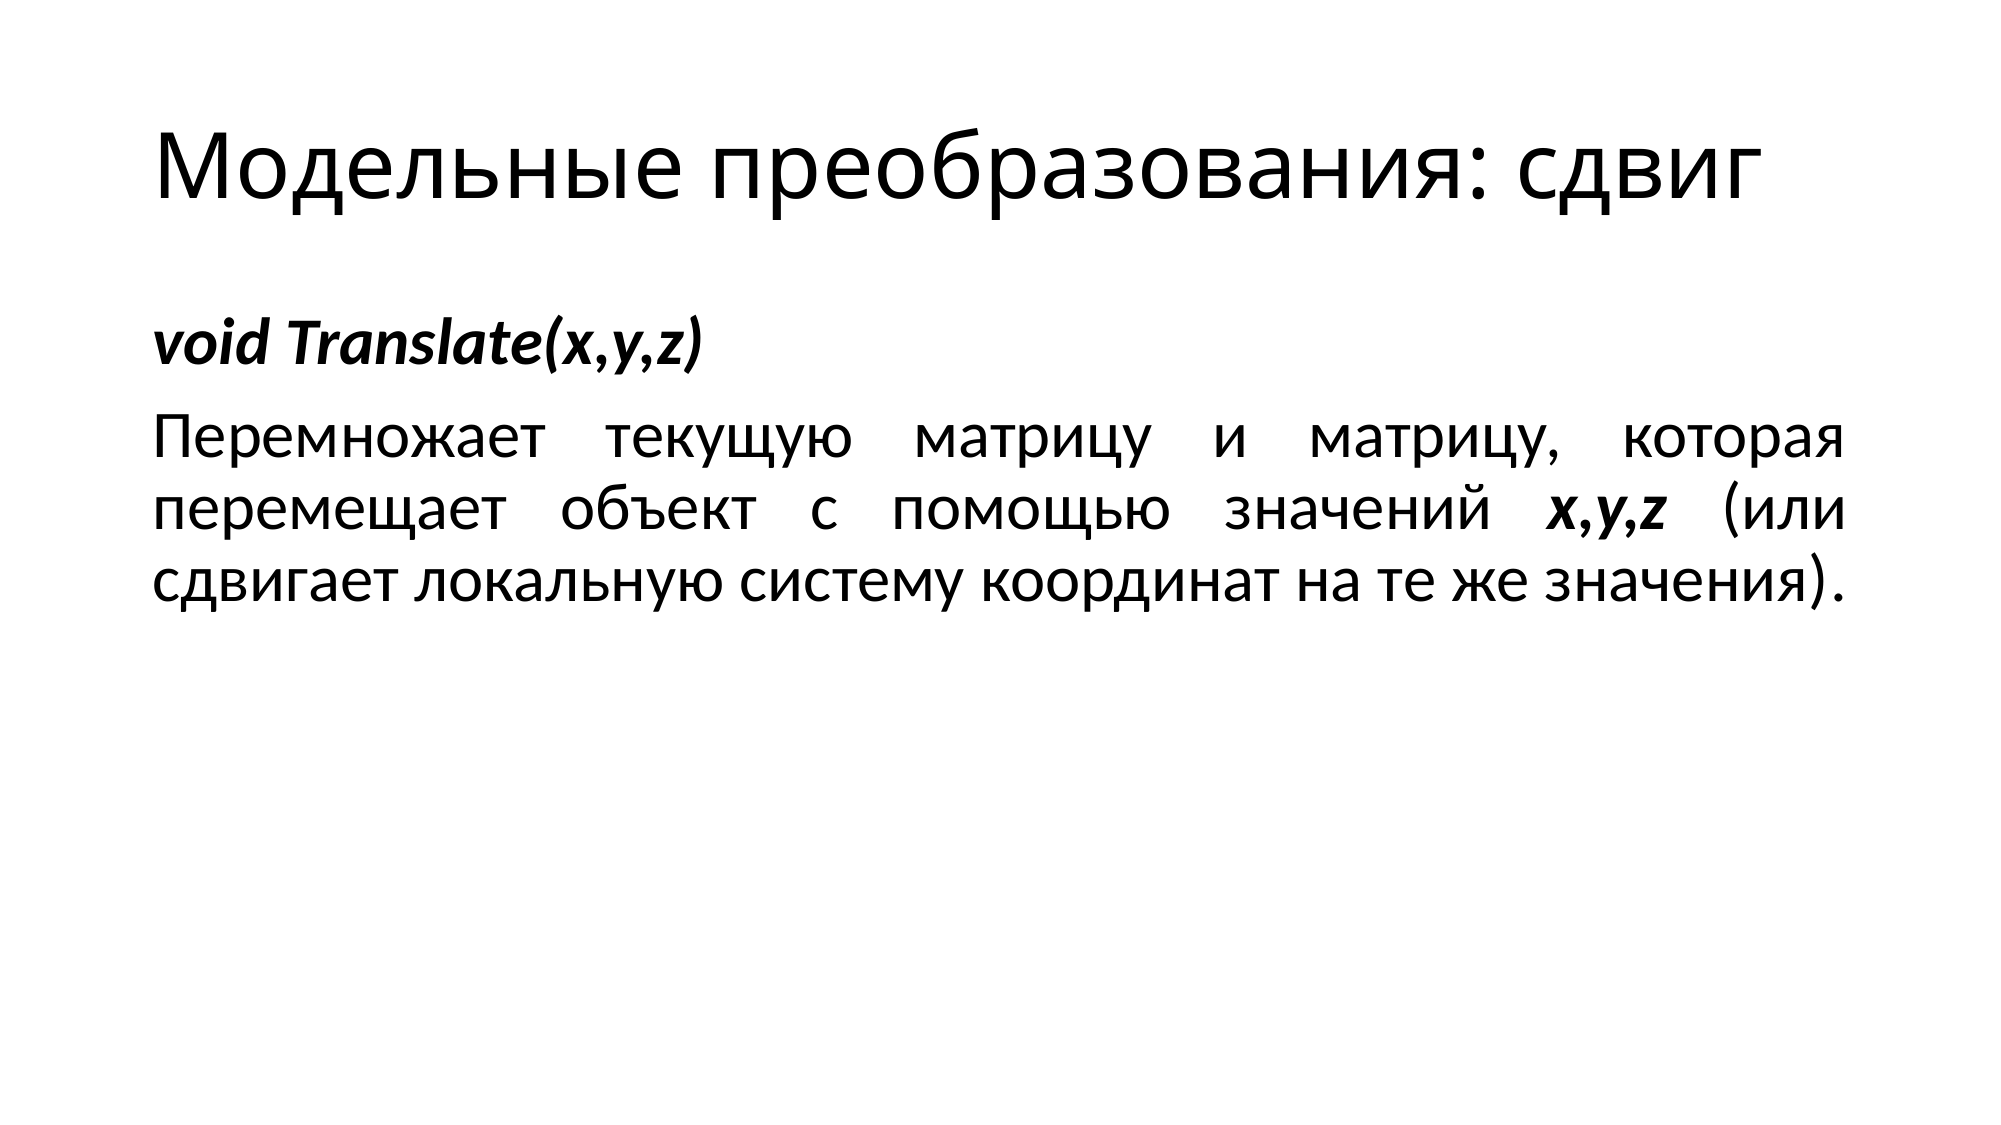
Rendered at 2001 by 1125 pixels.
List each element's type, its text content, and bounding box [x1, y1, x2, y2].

title Модельные преобразования: сдвиг [137, 59, 1863, 278]
list void Translate(x,y,z) Перемножает текущую матрицу и матрицу, которая перемещает объект с помощью значений x,y,z (или сдвигает локальную систему координат на те же значения). [137, 299, 1863, 1014]
